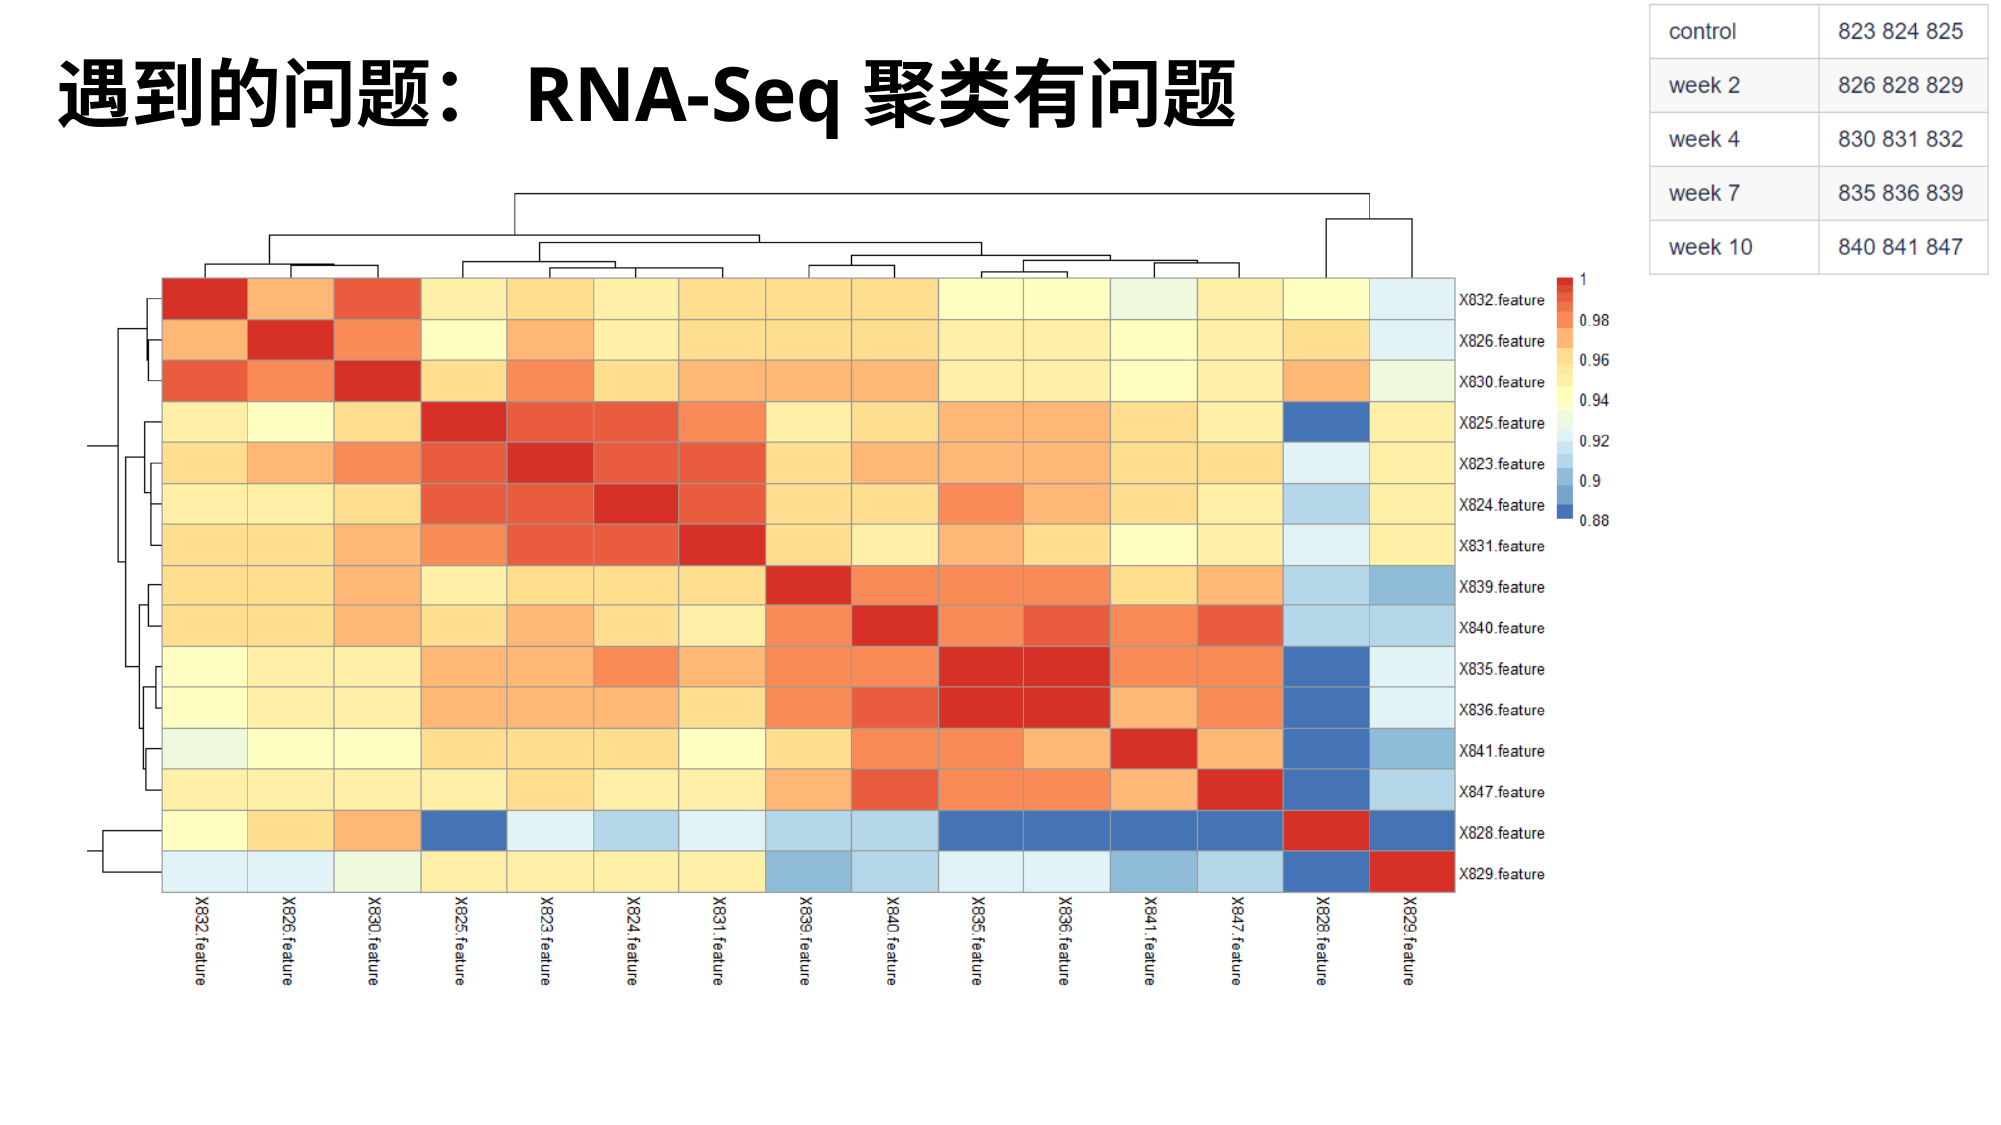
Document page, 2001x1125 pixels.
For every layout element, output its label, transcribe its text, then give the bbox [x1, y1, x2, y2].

text_box 遇到的问题：RNA-Seq聚类有问题 [42, 38, 1362, 144]
picture [1633, 0, 2000, 275]
picture [87, 188, 1610, 987]
